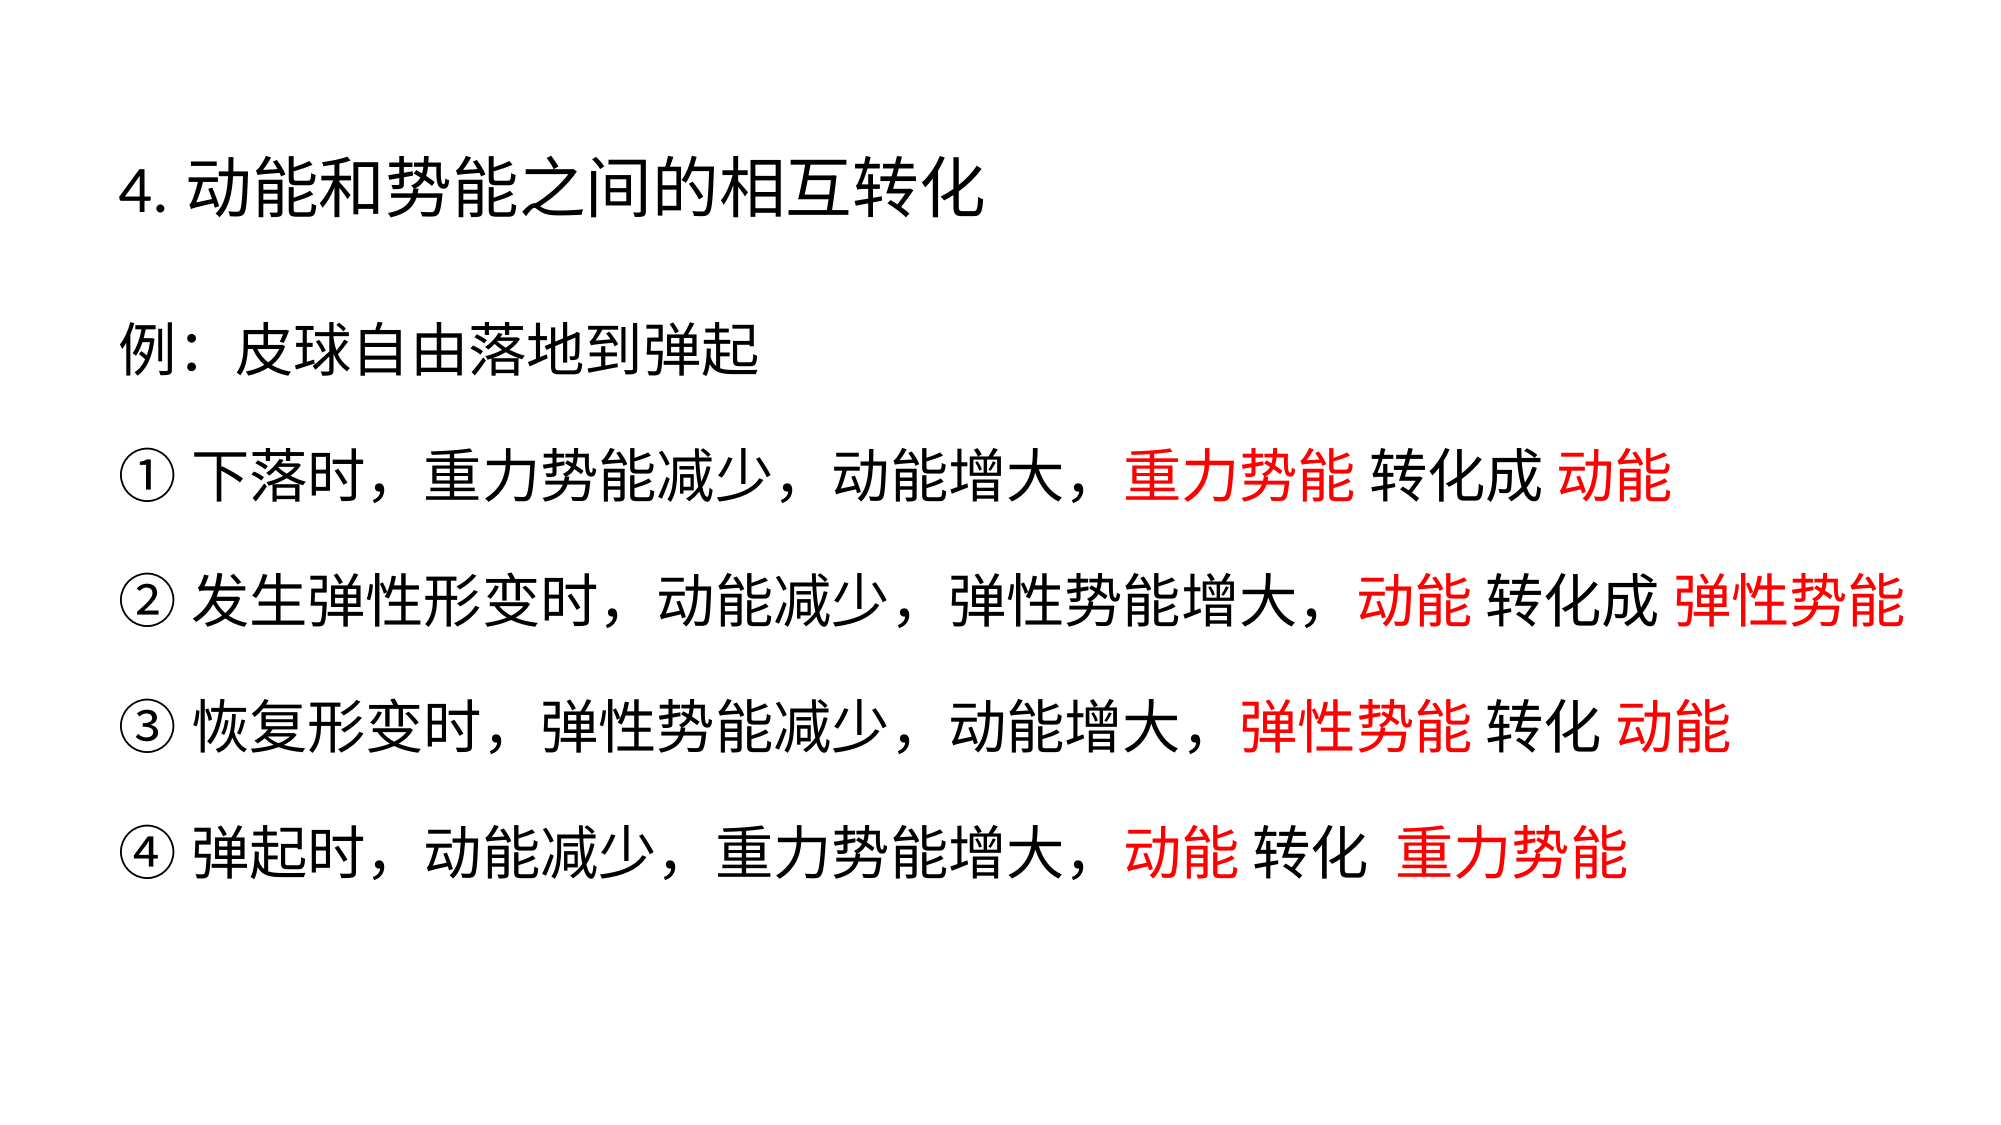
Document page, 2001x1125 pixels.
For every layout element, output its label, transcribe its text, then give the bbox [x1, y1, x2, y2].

list 例：皮球自由落地到弹起 ①下落时，重力势能减少，动能增大，重力势能 转化成 动能 ②发生弹性形变时，动能减少，弹性势能增大，动能 转化成 弹性势能 ③恢复形变时，弹性势能减少，动能增大，弹性势能 转化 动能 ④弹起时，动能减少，重力势能增大，动能 转化 重力势能 [103, 271, 1948, 985]
title 4.动能和势能之间的相互转化 [103, 81, 1829, 271]
